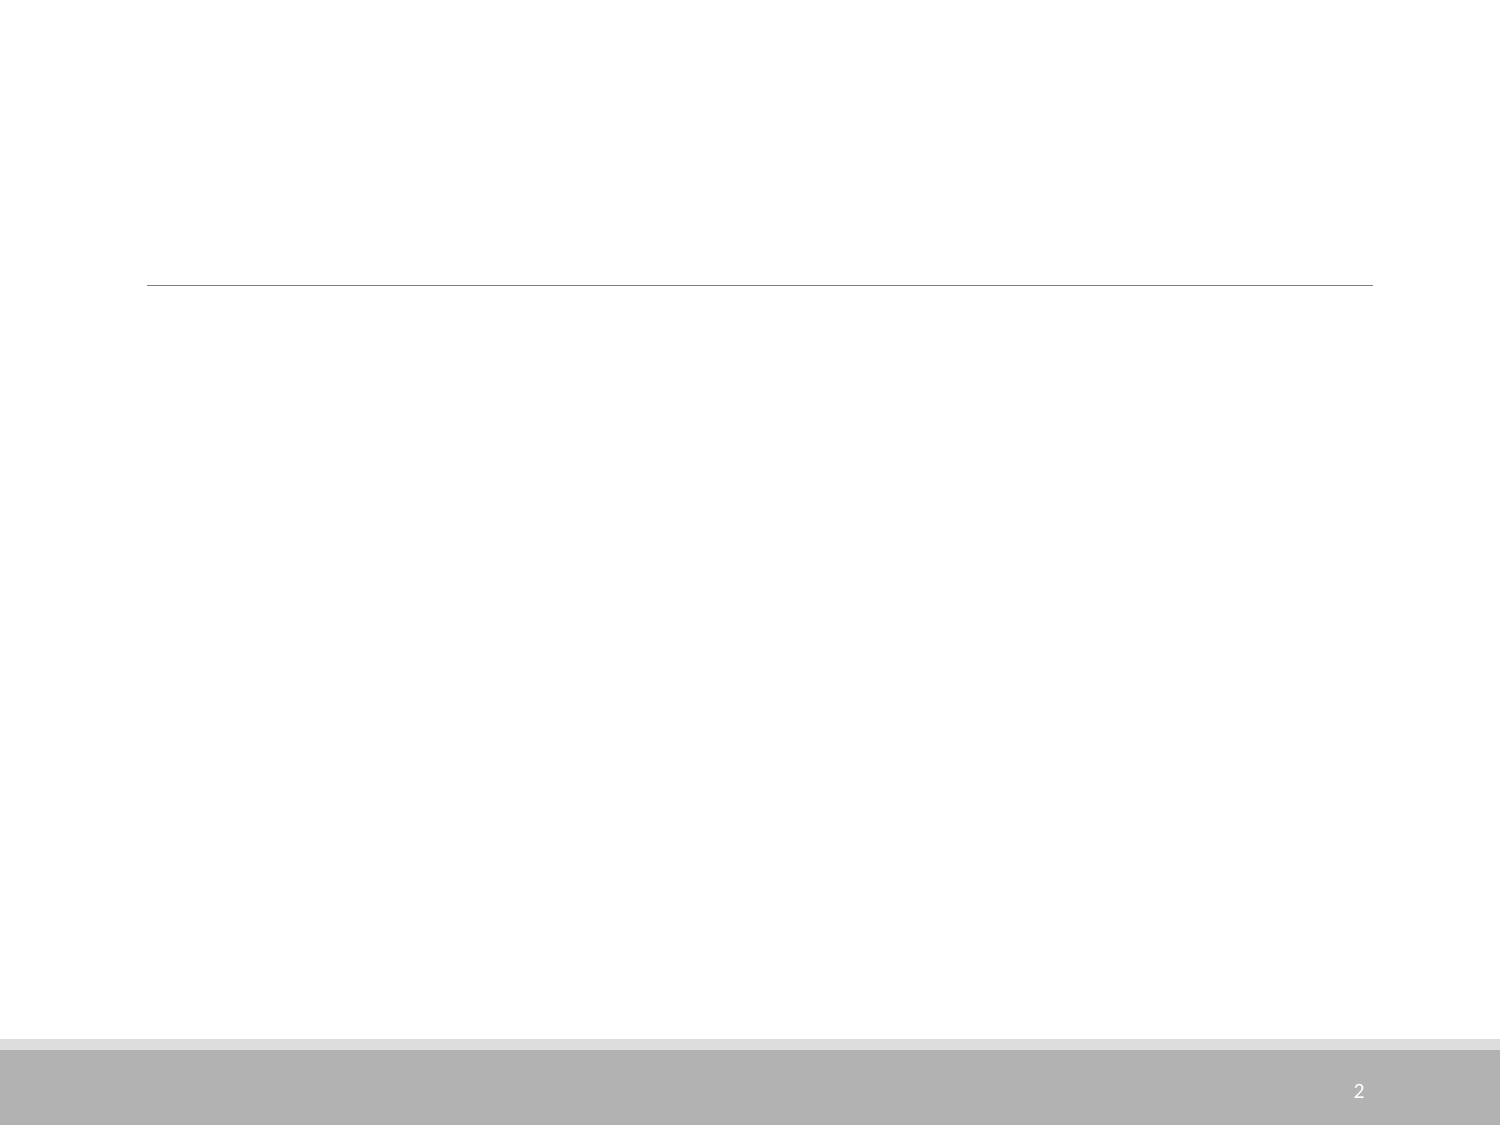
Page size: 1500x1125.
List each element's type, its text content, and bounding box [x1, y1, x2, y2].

slide_number 2 [1218, 1059, 1380, 1120]
